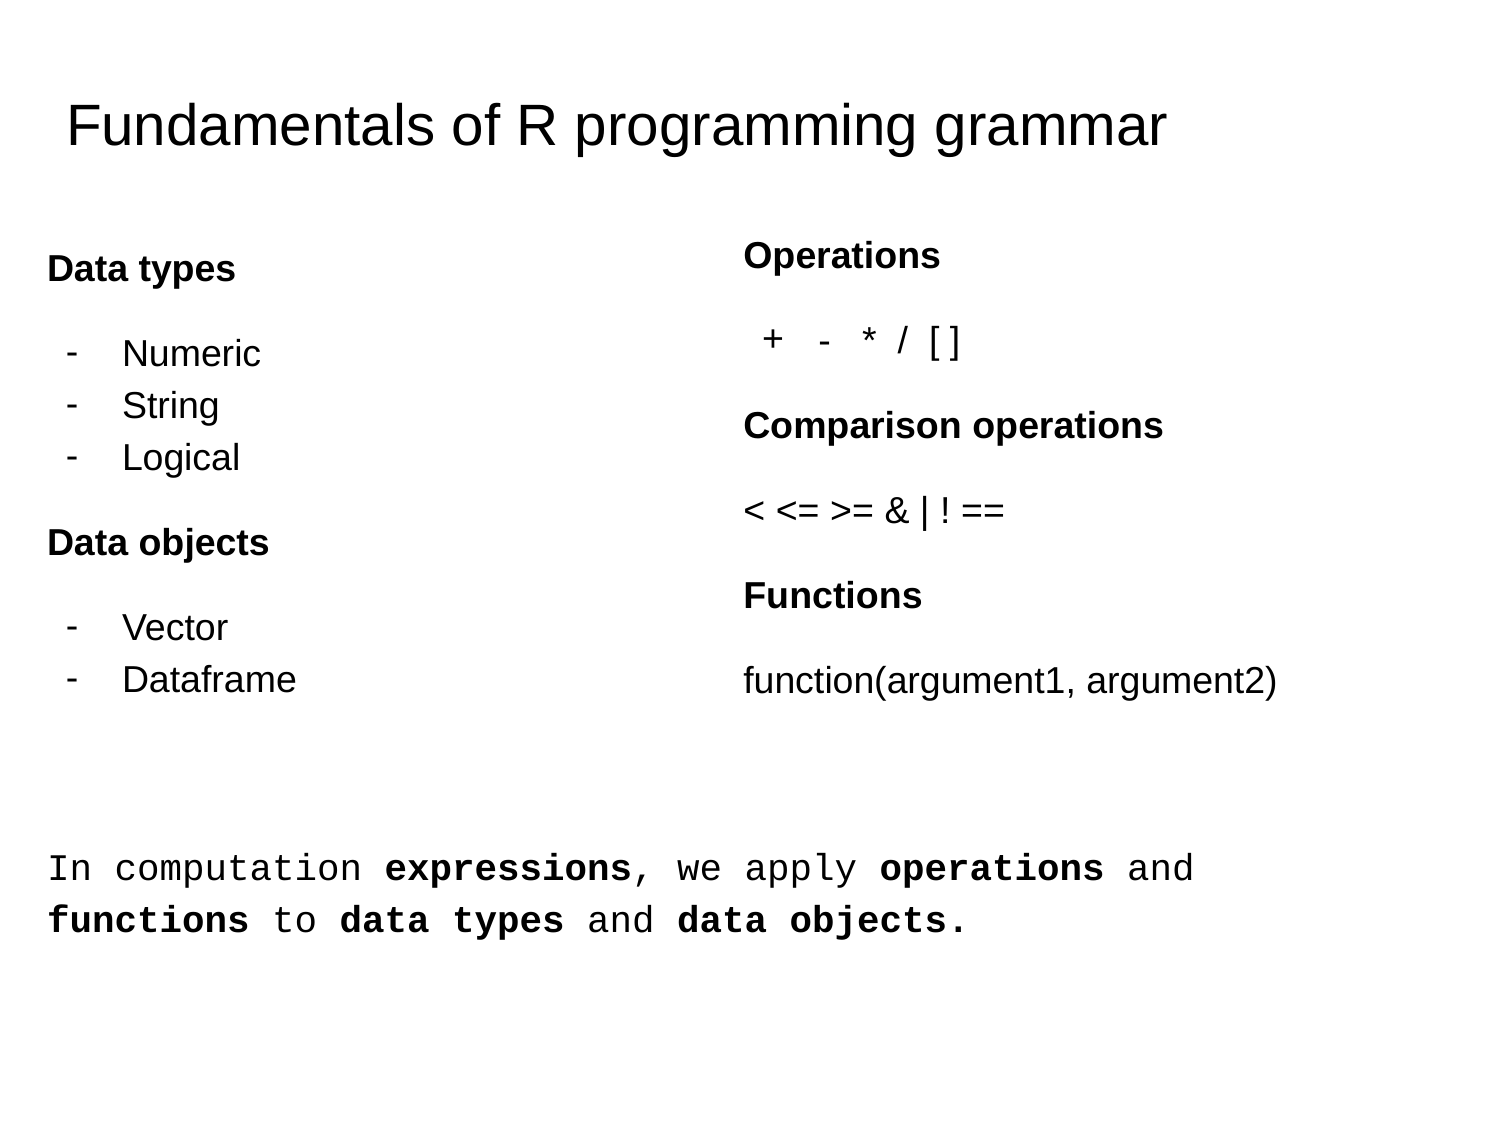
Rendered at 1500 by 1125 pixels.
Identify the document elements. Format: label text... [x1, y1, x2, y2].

list Data types Numeric String Logical Data objects Vector Dataframe In computation expressions, we apply operations and functions to data types and data objects. [32, 222, 1430, 1125]
text_box Operations - * / [ ] Comparison operations < <= >= & | ! == Functions function(argument1, argument2) [728, 209, 1419, 639]
title Fundamentals of R programming grammar [51, 72, 1449, 198]
